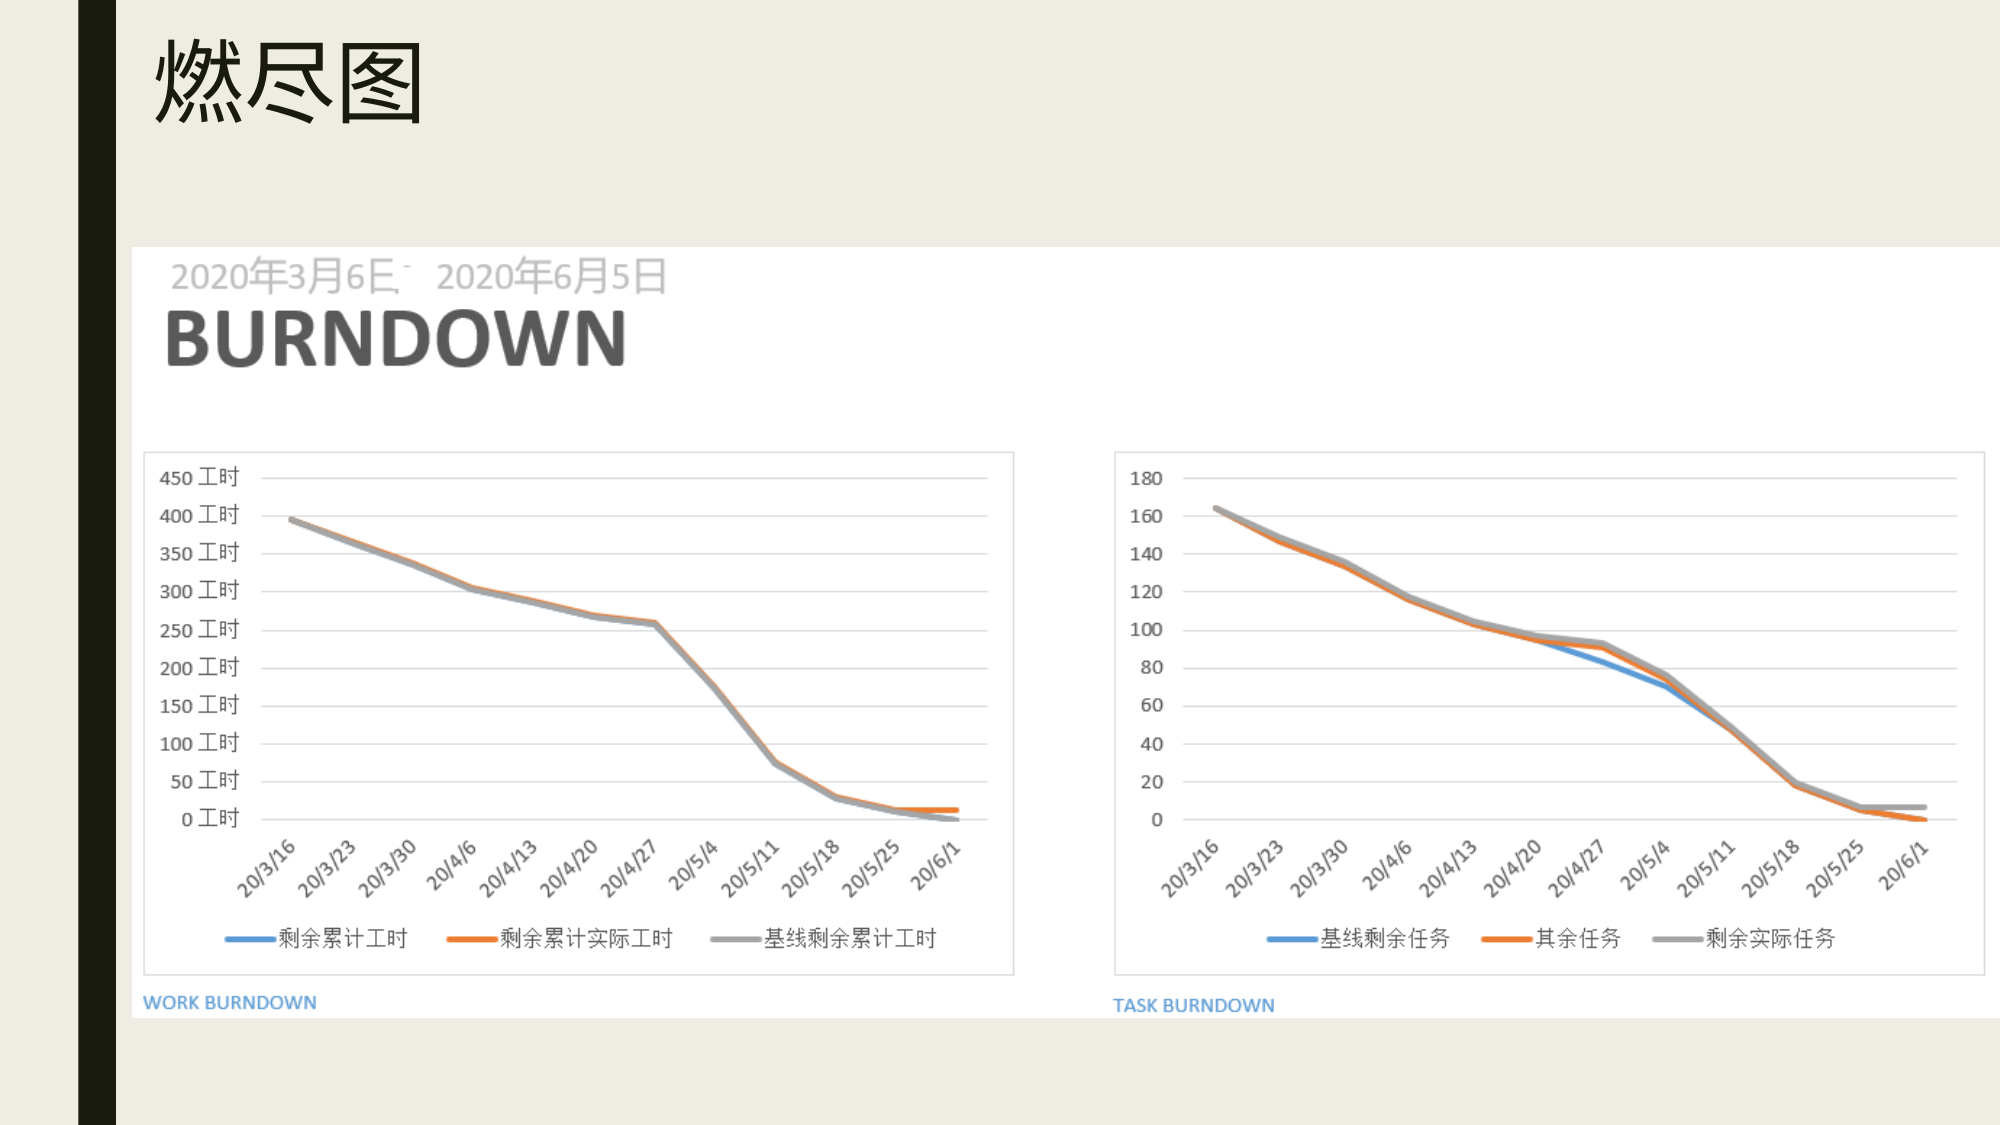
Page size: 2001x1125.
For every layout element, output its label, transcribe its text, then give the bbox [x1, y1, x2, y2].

picture [132, 247, 2000, 1018]
title 燃尽图 [137, 30, 1863, 247]
